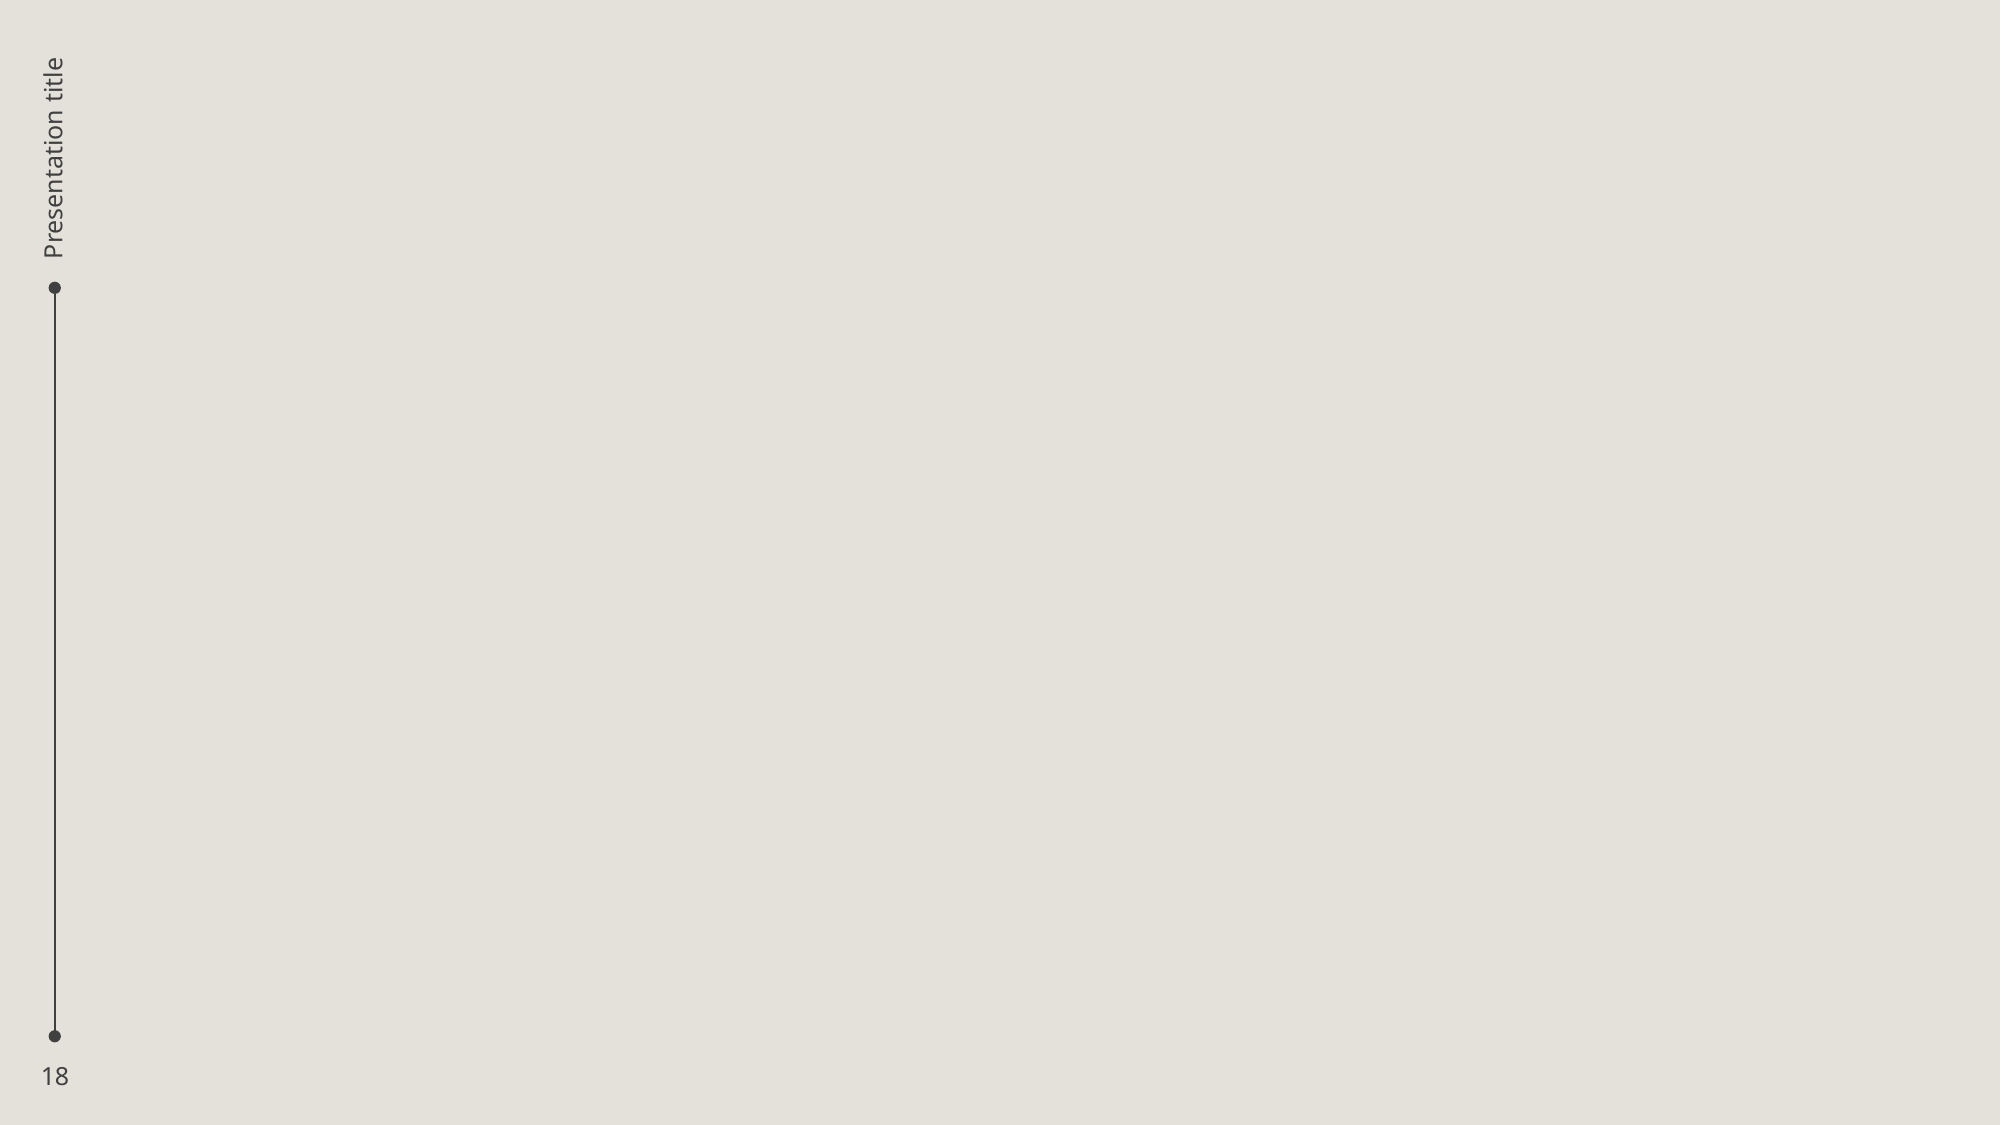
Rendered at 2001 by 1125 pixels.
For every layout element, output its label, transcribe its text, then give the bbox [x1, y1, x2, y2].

slide_number 18 [22, 1054, 89, 1101]
footer Presentation title [31, 42, 78, 327]
